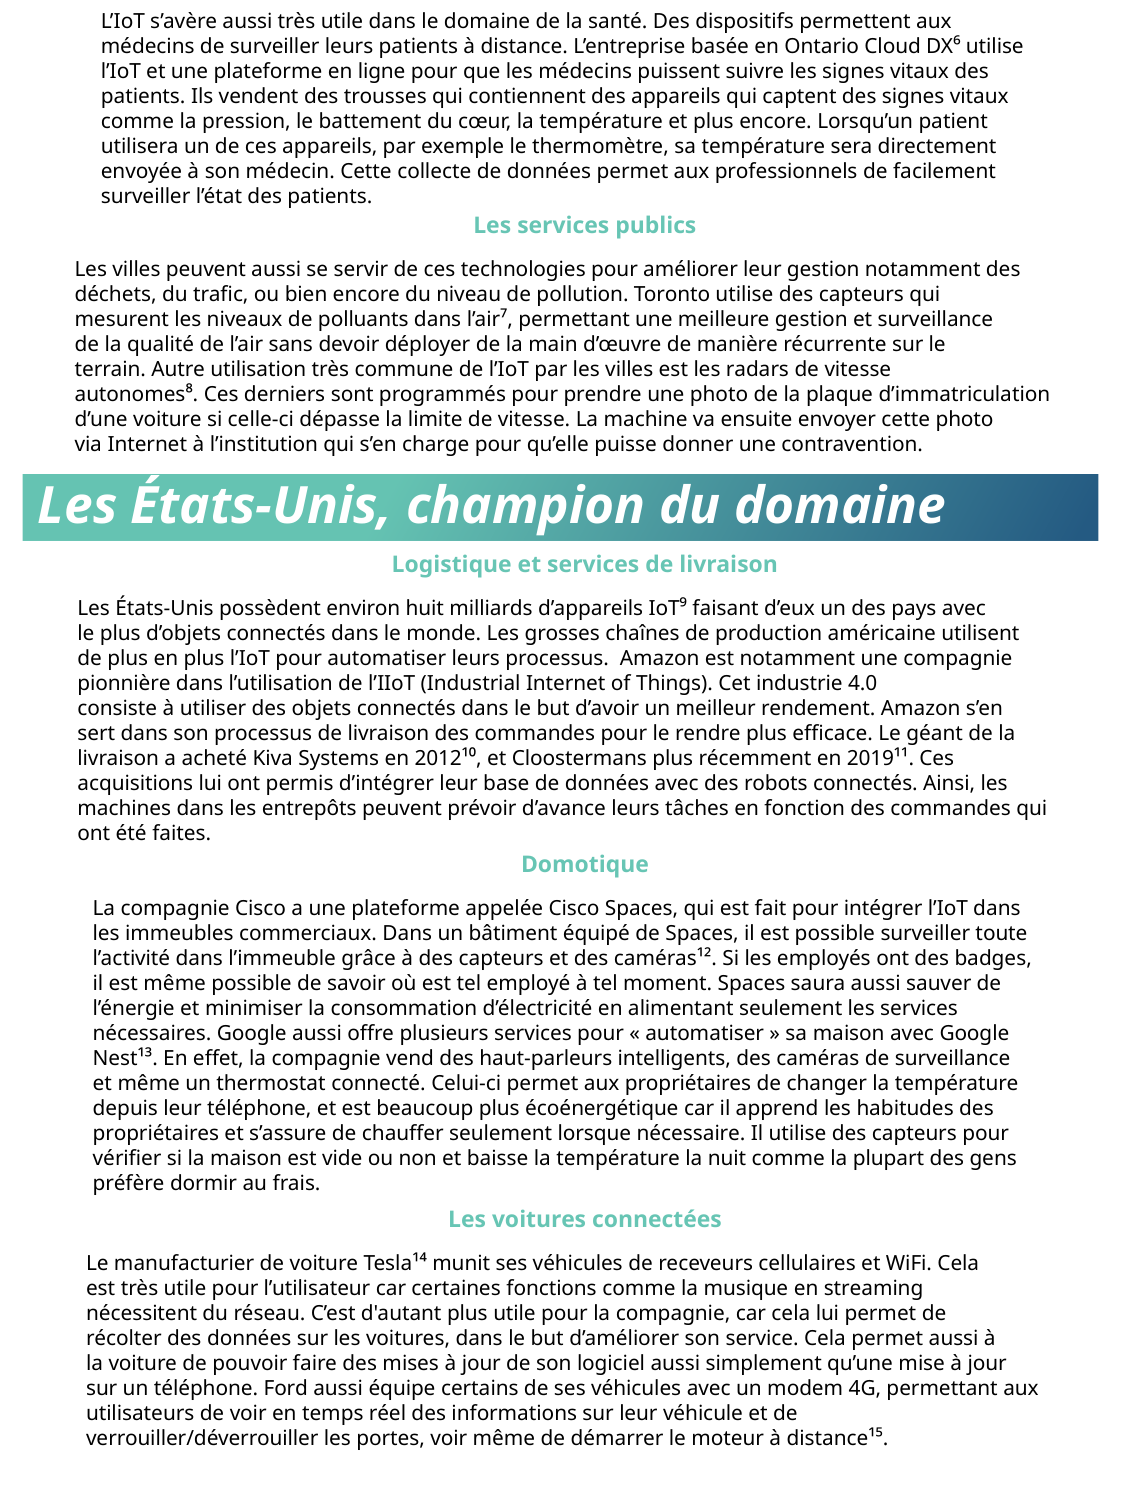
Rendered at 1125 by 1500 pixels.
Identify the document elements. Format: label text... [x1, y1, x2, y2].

text_box Domotique [506, 842, 665, 885]
text_box Les voitures connectées [433, 1197, 738, 1240]
text_box La compagnie Cisco a une plateforme appelée Cisco Spaces, qui est fait pour intégrer l’IoT dans les immeubles commerciaux. Dans un bâtiment équipé de Spaces, il est possible surveiller toute l’activité dans l’immeuble grâce à des capteurs et des caméras¹². Si les employés ont des badges, il est même possible de savoir où est tel employé à tel moment. Spaces saura aussi sauver de l’énergie et minimiser la consommation d’électricité en alimentant seulement les services nécessaires. Google aussi offre plusieurs services pour « automatiser » sa maison avec Google Nest¹³. En effet, la compagnie vend des haut-parleurs intelligents, des caméras de surveillance et même un thermostat connecté. Celui-ci permet aux propriétaires de changer la température depuis leur téléphone, et est beaucoup plus écoénergétique car il apprend les habitudes des propriétaires et s’assure de chauffer seulement lorsque nécessaire. Il utilise des capteurs pour vérifier si la maison est vide ou non et baisse la température la nuit comme la plupart des gens préfère dormir au frais. [77, 887, 1047, 1203]
text_box Les villes peuvent aussi se servir de ces technologies pour améliorer leur gestion notamment des déchets, du trafic, ou bien encore du niveau de pollution. Toronto utilise des capteurs qui mesurent les niveaux de polluants dans l’air⁷, permettant une meilleure gestion et surveillance de la qualité de l’air sans devoir déployer de la main d’œuvre de manière récurrente sur le terrain. Autre utilisation très commune de l’IoT par les villes est les radars de vitesse autonomes⁸. Ces derniers sont programmés pour prendre une photo de la plaque d’immatriculation d’une voiture si celle-ci dépasse la limite de vitesse. La machine va ensuite envoyer cette photo via Internet à l’institution qui s’en charge pour qu’elle puisse donner une contravention. [59, 248, 1066, 464]
text_box Logistique et services de livraison [376, 542, 794, 585]
text_box Les services publics [458, 203, 712, 246]
text_box Les États-Unis possèdent environ huit milliards d’appareils IoT⁹ faisant d’eux un des pays avec le plus d’objets connectés dans le monde. Les grosses chaînes de production américaine utilisent de plus en plus l’IoT pour automatiser leurs processus. Amazon est notamment une compagnie pionnière dans l’utilisation de l’IIoT (Industrial Internet of Things). Cet industrie 4.0 consiste à utiliser des objets connectés dans le but d’avoir un meilleur rendement. Amazon s’en sert dans son processus de livraison des commandes pour le rendre plus efficace. Le géant de la livraison a acheté Kiva Systems en 2012¹⁰, et Cloostermans plus récemment en 2019¹¹. Ces acquisitions lui ont permis d’intégrer leur base de données avec des robots connectés. Ainsi, les machines dans les entrepôts peuvent prévoir d’avance leurs tâches en fonction des commandes qui ont été faites. [62, 587, 1063, 853]
text_box Le manufacturier de voiture Tesla¹⁴ munit ses véhicules de receveurs cellulaires et WiFi. Cela est très utile pour l’utilisateur car certaines fonctions comme la musique en streaming nécessitent du réseau. C’est d'autant plus utile pour la compagnie, car cela lui permet de récolter des données sur les voitures, dans le but d’améliorer son service. Cela permet aussi à la voiture de pouvoir faire des mises à jour de son logiciel aussi simplement qu’une mise à jour sur un téléphone. Ford aussi équipe certains de ses véhicules avec un modem 4G, permettant aux utilisateurs de voir en temps réel des informations sur leur véhicule et de verrouiller/déverrouiller les portes, voir même de démarrer le moteur à distance¹⁵. [71, 1242, 1054, 1457]
title Les États-Unis, champion du domaine [22, 474, 1099, 541]
text_box L’IoT s’avère aussi très utile dans le domaine de la santé. Des dispositifs permettent aux médecins de surveiller leurs patients à distance. L’entreprise basée en Ontario Cloud DX⁶ utilise l’IoT et une plateforme en ligne pour que les médecins puissent suivre les signes vitaux des patients. Ils vendent des trousses qui contiennent des appareils qui captent des signes vitaux comme la pression, le battement du cœur, la température et plus encore. Lorsqu’un patient utilisera un de ces appareils, par exemple le thermomètre, sa température sera directement envoyée à son médecin. Cette collecte de données permet aux professionnels de facilement surveiller l’état des patients. [86, 0, 1039, 215]
